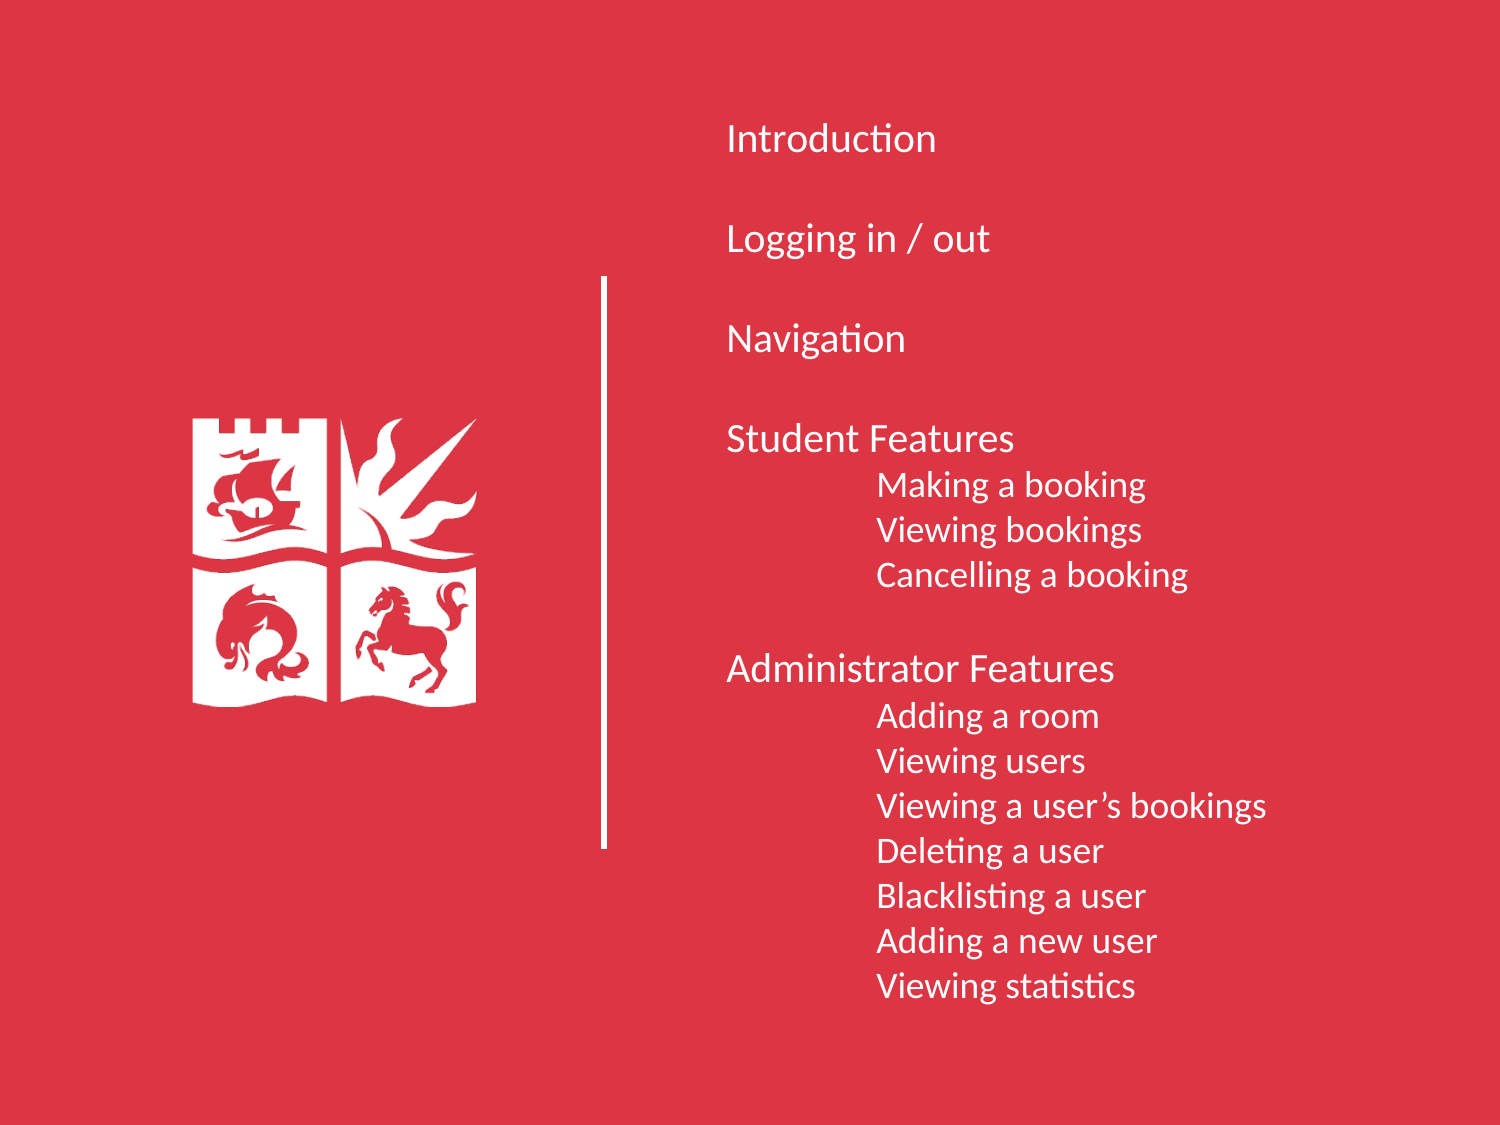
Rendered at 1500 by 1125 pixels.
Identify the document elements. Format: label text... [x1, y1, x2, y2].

picture [192, 418, 483, 707]
text_box Introduction Logging in / out Navigation Student Features Making a booking Viewing bookings Cancelling a booking Administrator Features Adding a room Viewing users Viewing a user’s bookings Deleting a user Blacklisting a user Adding a new user Viewing statistics [711, 102, 1376, 1013]
